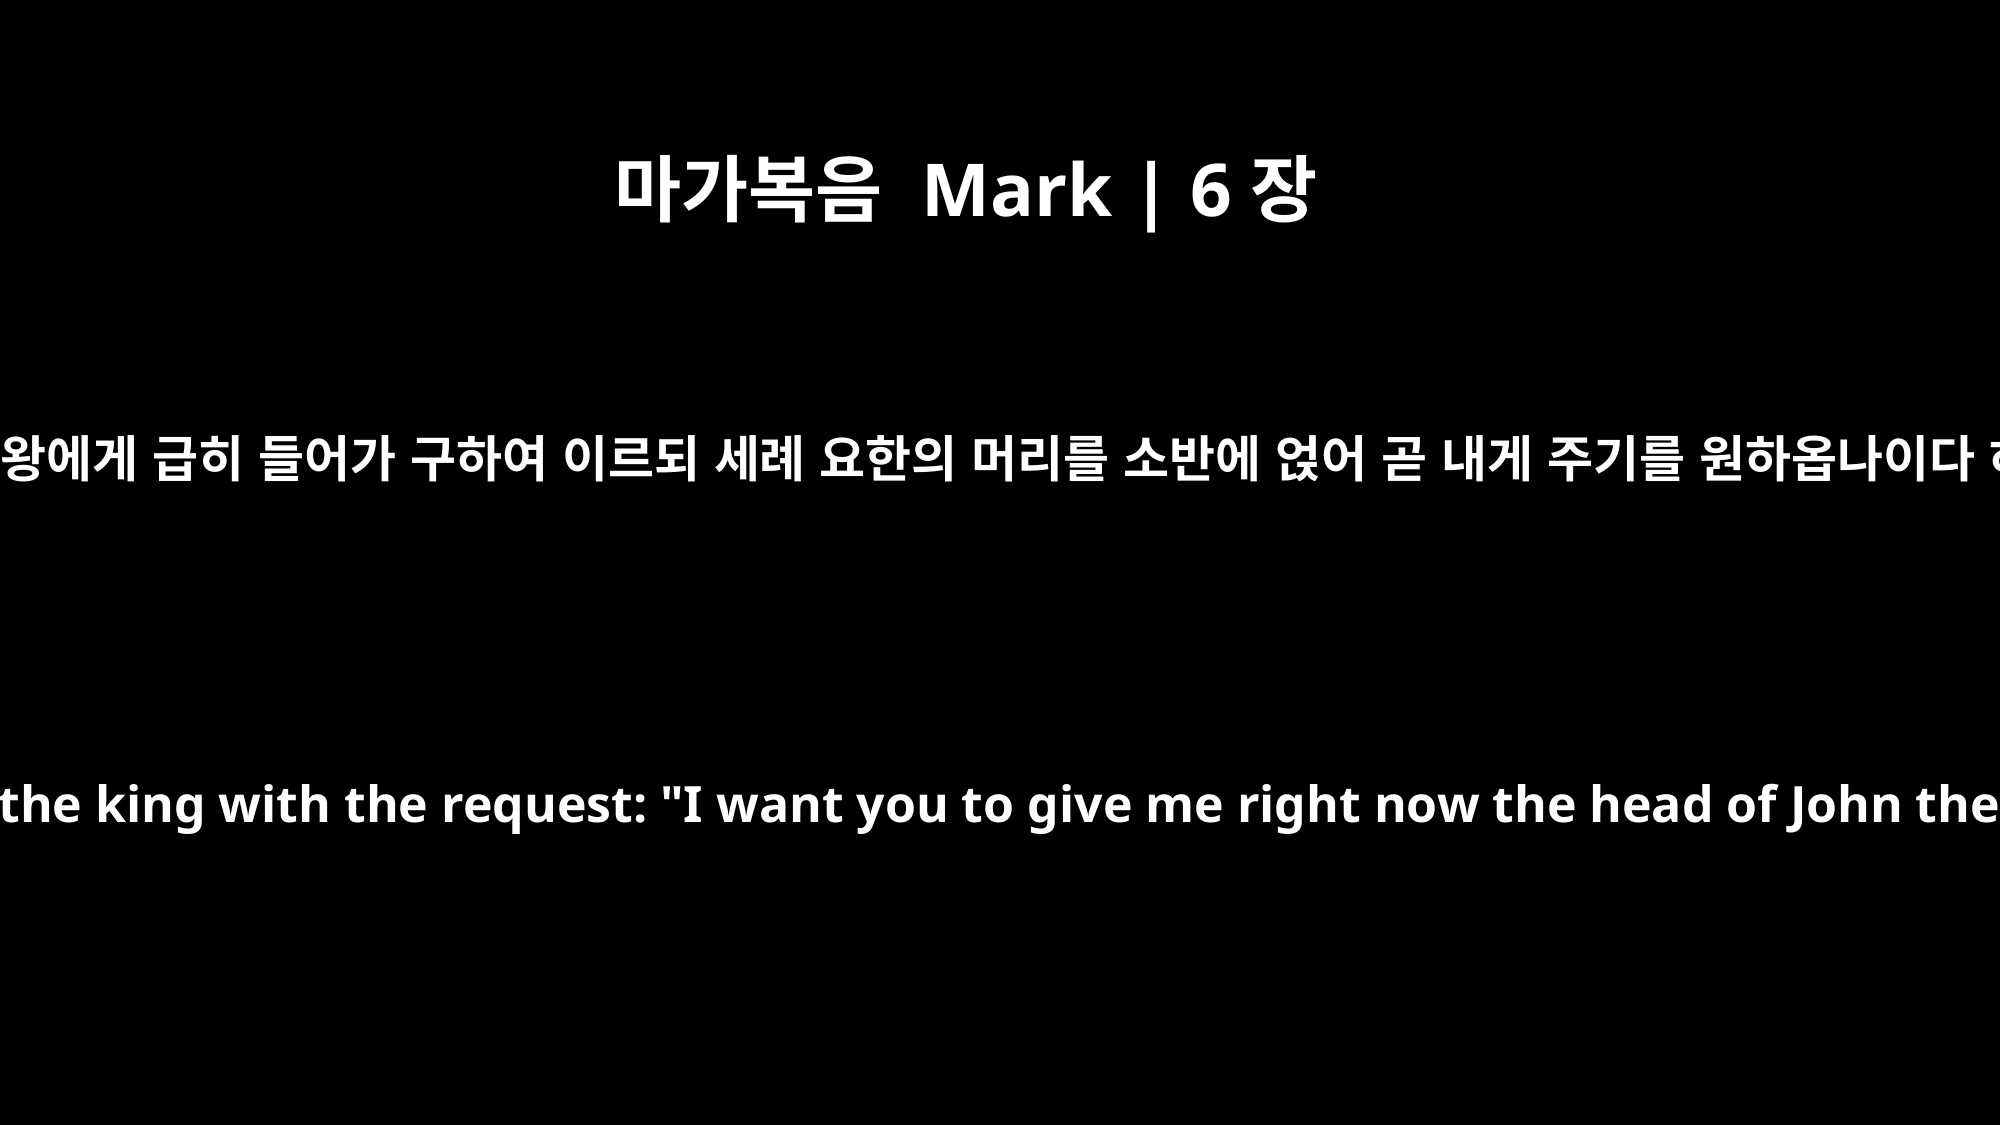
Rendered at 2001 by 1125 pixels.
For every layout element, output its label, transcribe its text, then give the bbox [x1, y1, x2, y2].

text_box 25 그가 곧 왕에게 급히 들어가 구하여 이르되 세례 요한의 머리를 소반에 얹어 곧 내게 주기를 원하옵나이다 하니 [0, 359, 2000, 495]
text_box 마가복음 Mark | 6장 [599, 136, 1333, 239]
text_box At once the girl hurried in to the king with the request: "I want you to give me right now the head of John the Baptist on a platter." [0, 764, 2000, 840]
